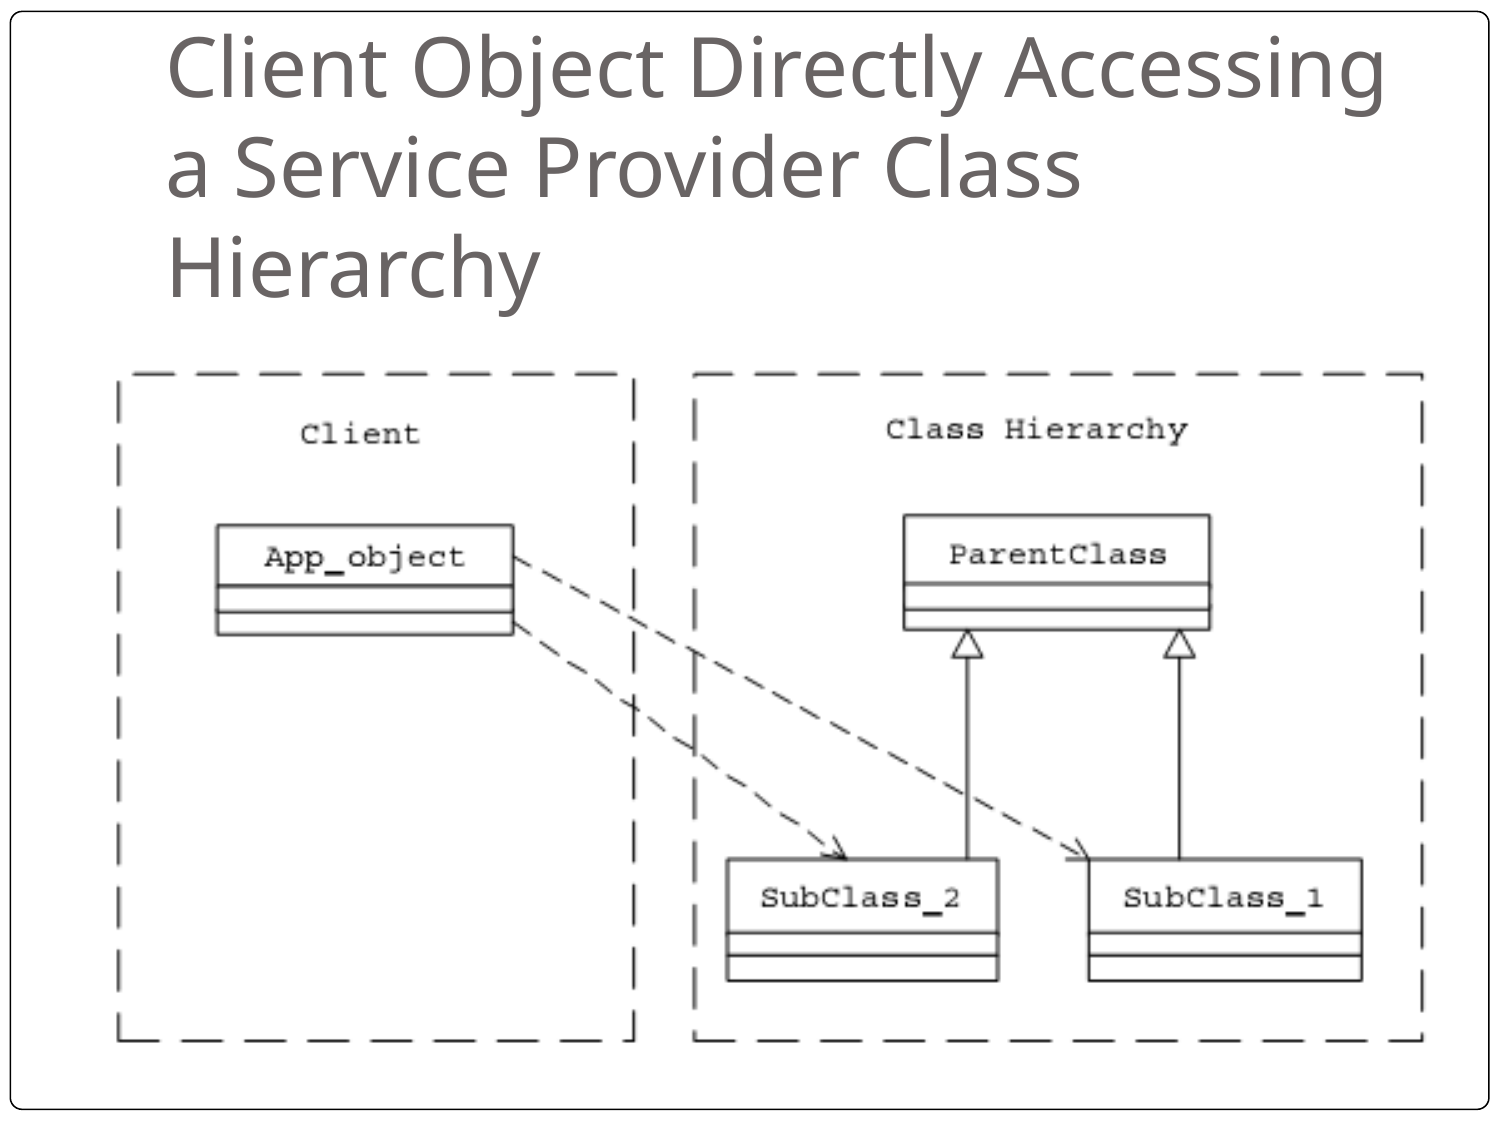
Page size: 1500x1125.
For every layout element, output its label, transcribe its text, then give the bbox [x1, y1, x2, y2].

title Client Object Directly Accessing a Service Provider Class Hierarchy [150, 45, 1425, 327]
picture [74, 329, 1470, 1073]
